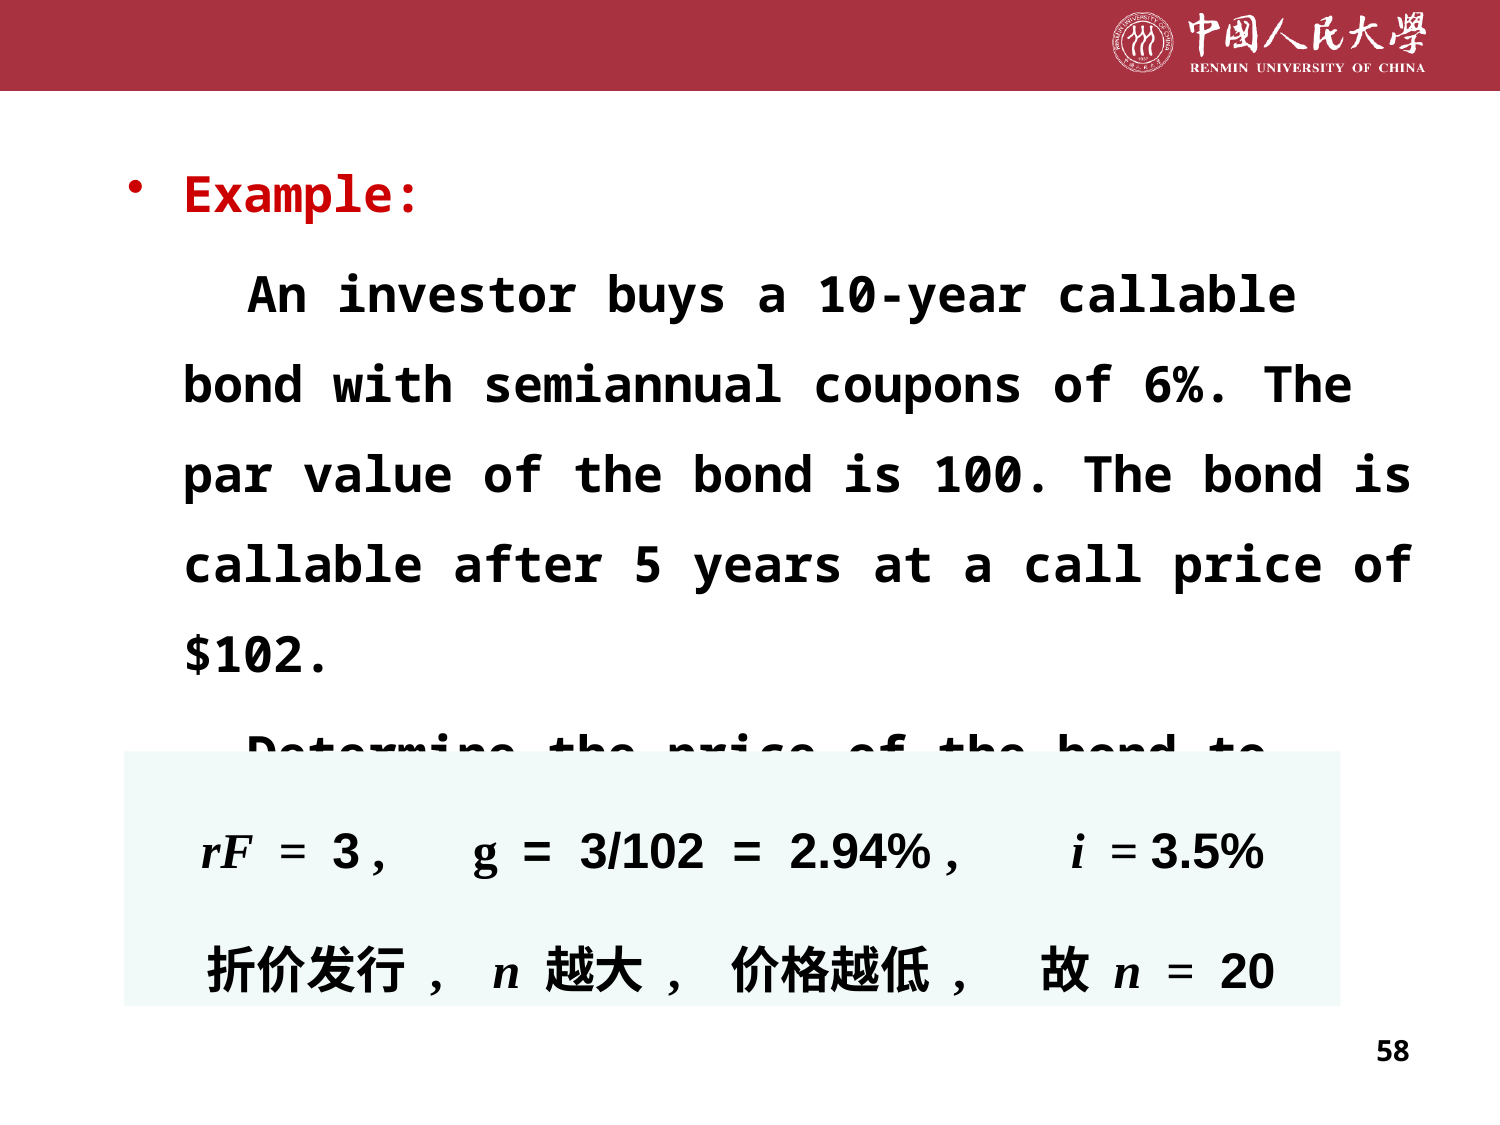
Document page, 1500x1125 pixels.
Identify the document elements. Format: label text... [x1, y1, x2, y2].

slide_number 58 [1074, 1024, 1425, 1103]
picture [0, 0, 1500, 91]
list Example: An investor buys a 10-year callable bond with semiannual coupons of 6%. The par value of the bond is 100. The bond is callable after 5 years at a call price of $102. Determine the price of the bond to yield 7% compound semiannually. [112, 125, 1463, 779]
text_box rF = 3 , g = 3/102 = 2.94% , i = 3.5% 折价发行 , n 越大 , 价格越低 , 故 n = 20 [123, 751, 1341, 1007]
